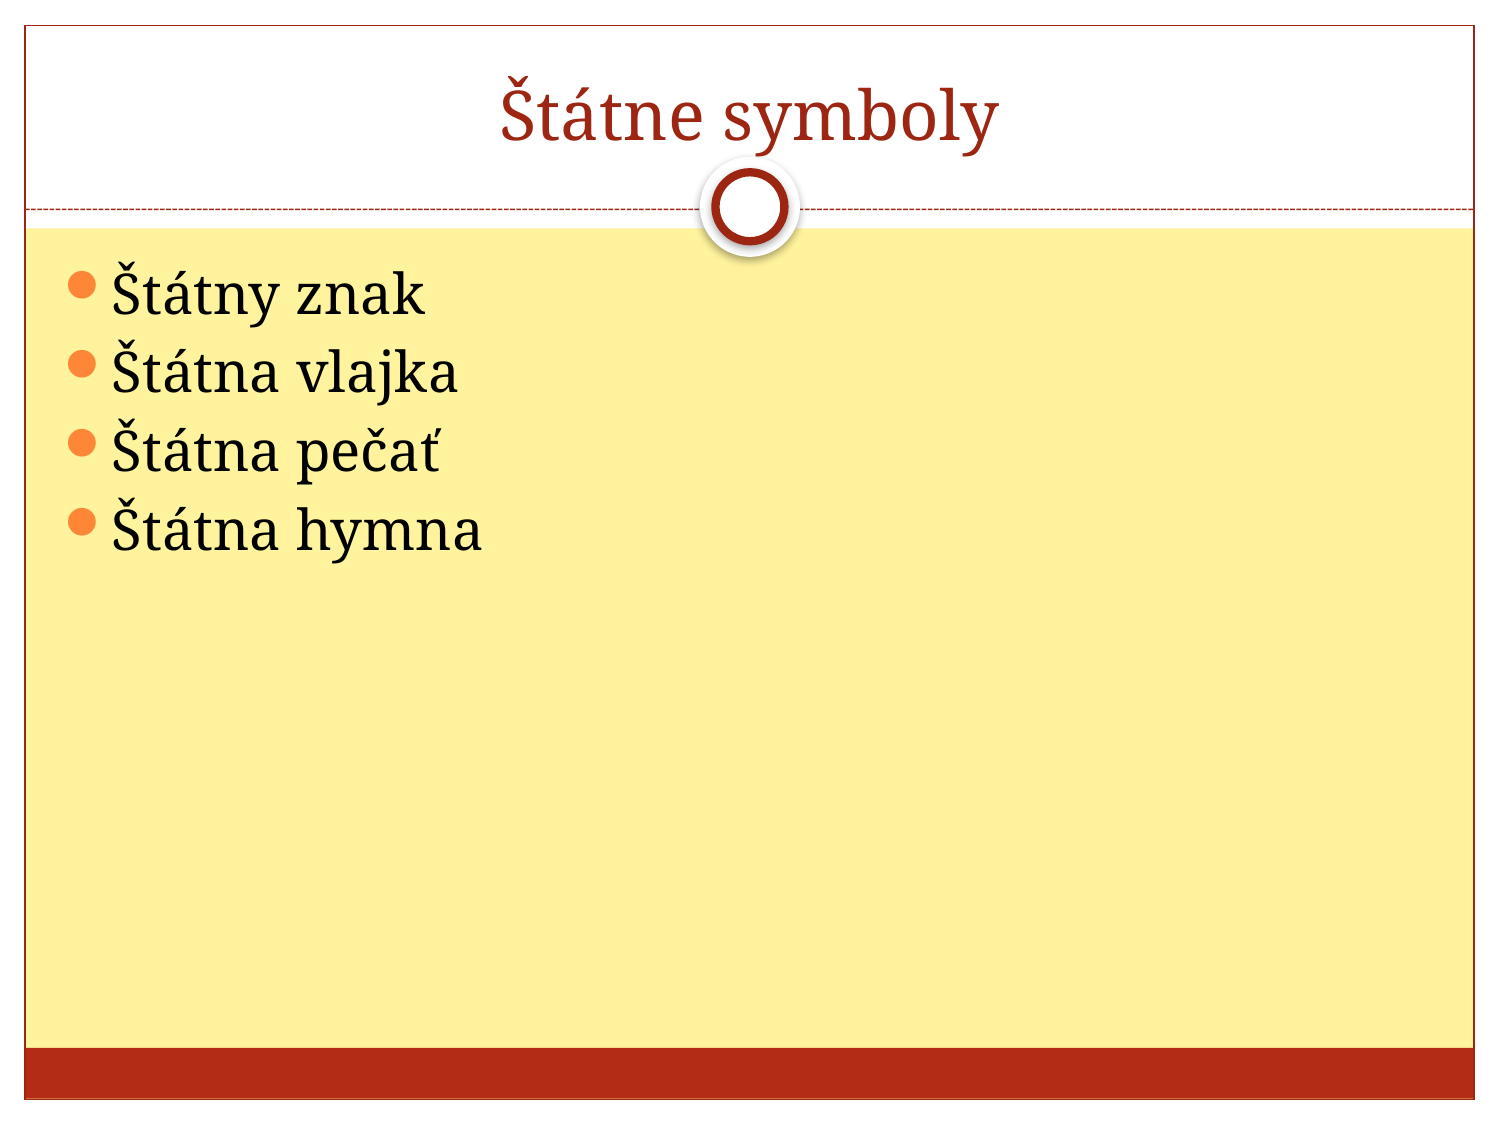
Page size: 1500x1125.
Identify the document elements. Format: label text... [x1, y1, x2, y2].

title Štátne symboly [49, 37, 1450, 162]
list Štátny znak Štátna vlajka Štátna pečať Štátna hymna [49, 250, 1445, 1001]
text_box [25, 0, 76, 27]
